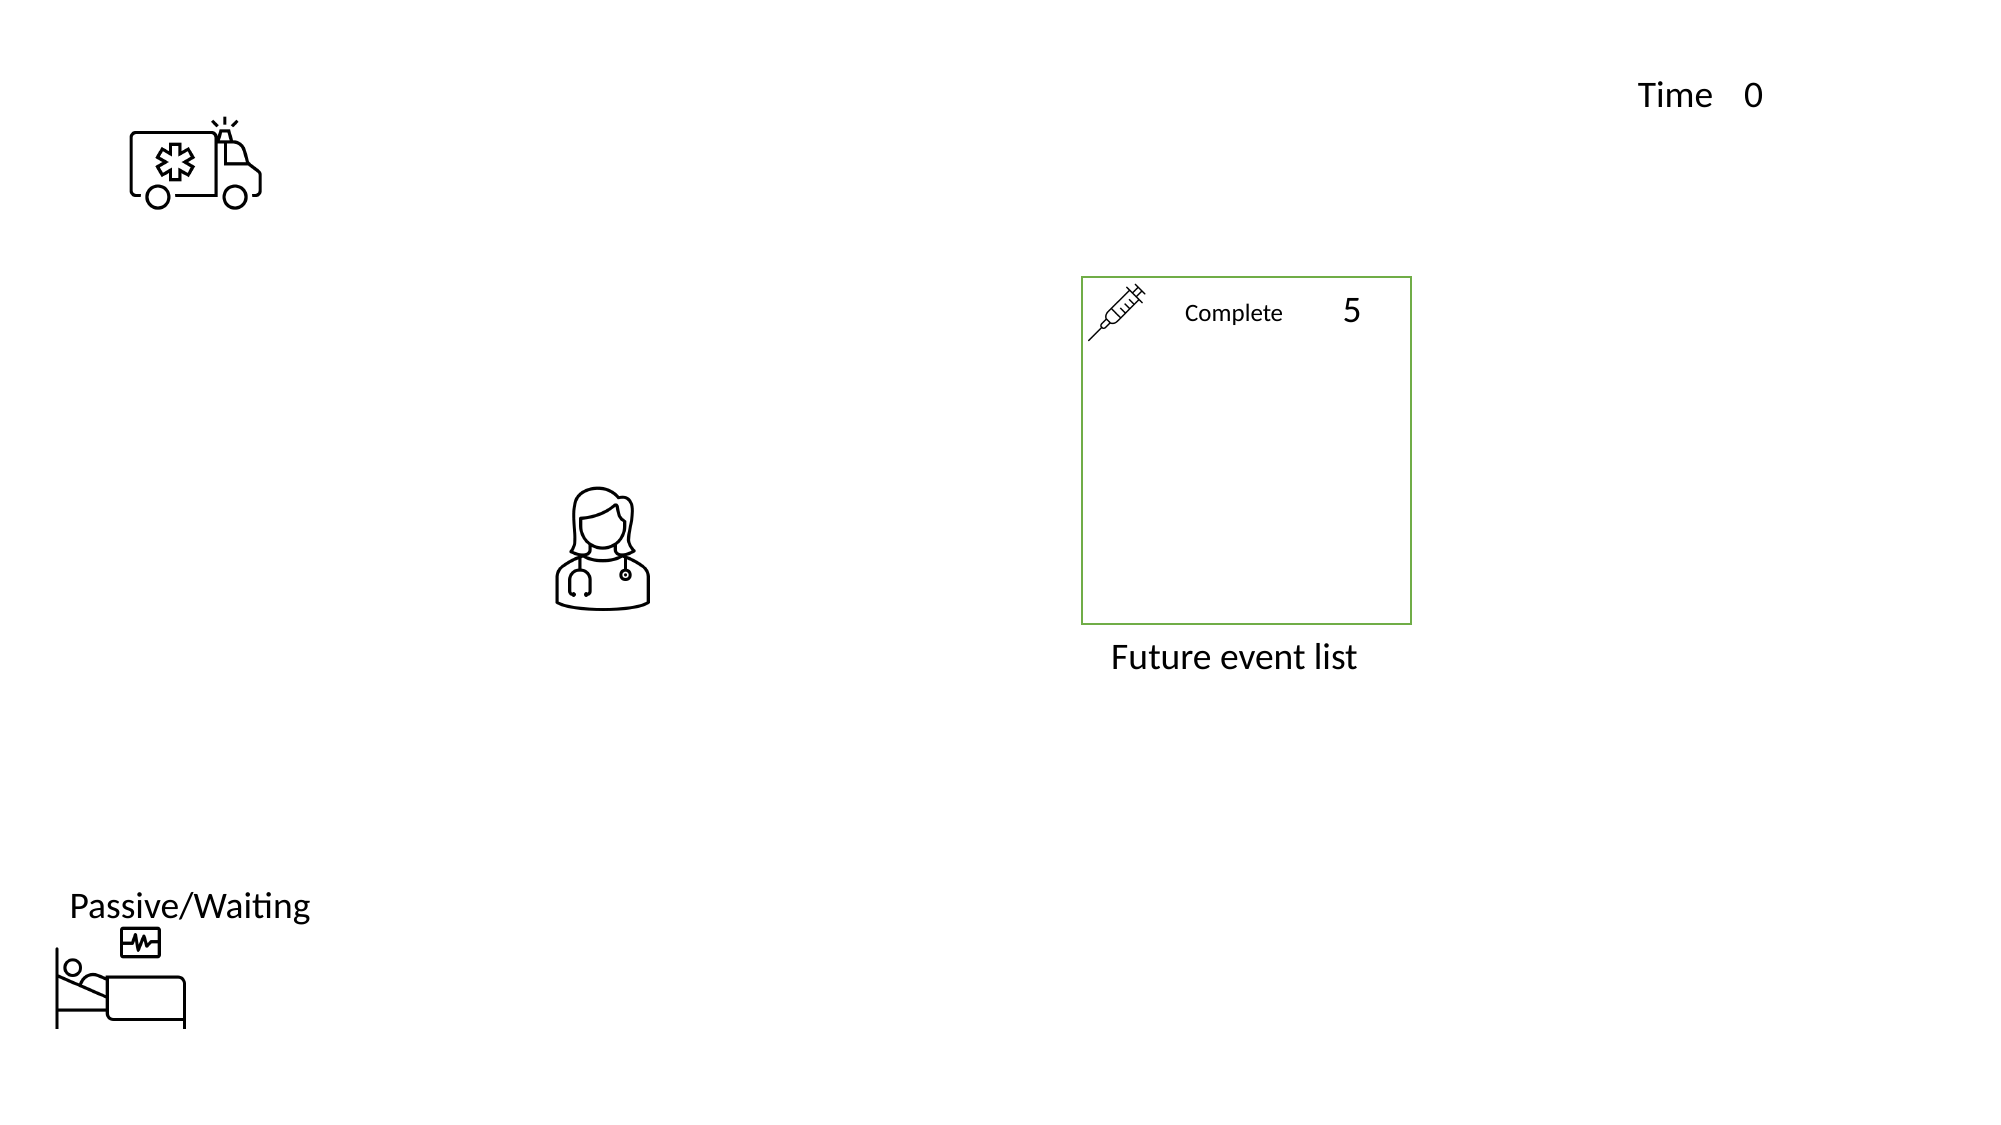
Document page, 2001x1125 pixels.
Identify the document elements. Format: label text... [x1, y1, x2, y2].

picture [45, 903, 196, 1054]
picture [527, 474, 678, 625]
text_box 0 [1729, 62, 1779, 123]
text_box Passive/Waiting [54, 873, 363, 934]
text_box 5 [1327, 277, 1397, 337]
text_box Future event list [1096, 624, 1397, 684]
text_box Time [1623, 62, 1729, 123]
text_box Complete [1170, 289, 1309, 334]
picture [120, 93, 271, 244]
picture [1082, 277, 1152, 347]
text_box [1081, 276, 1412, 625]
